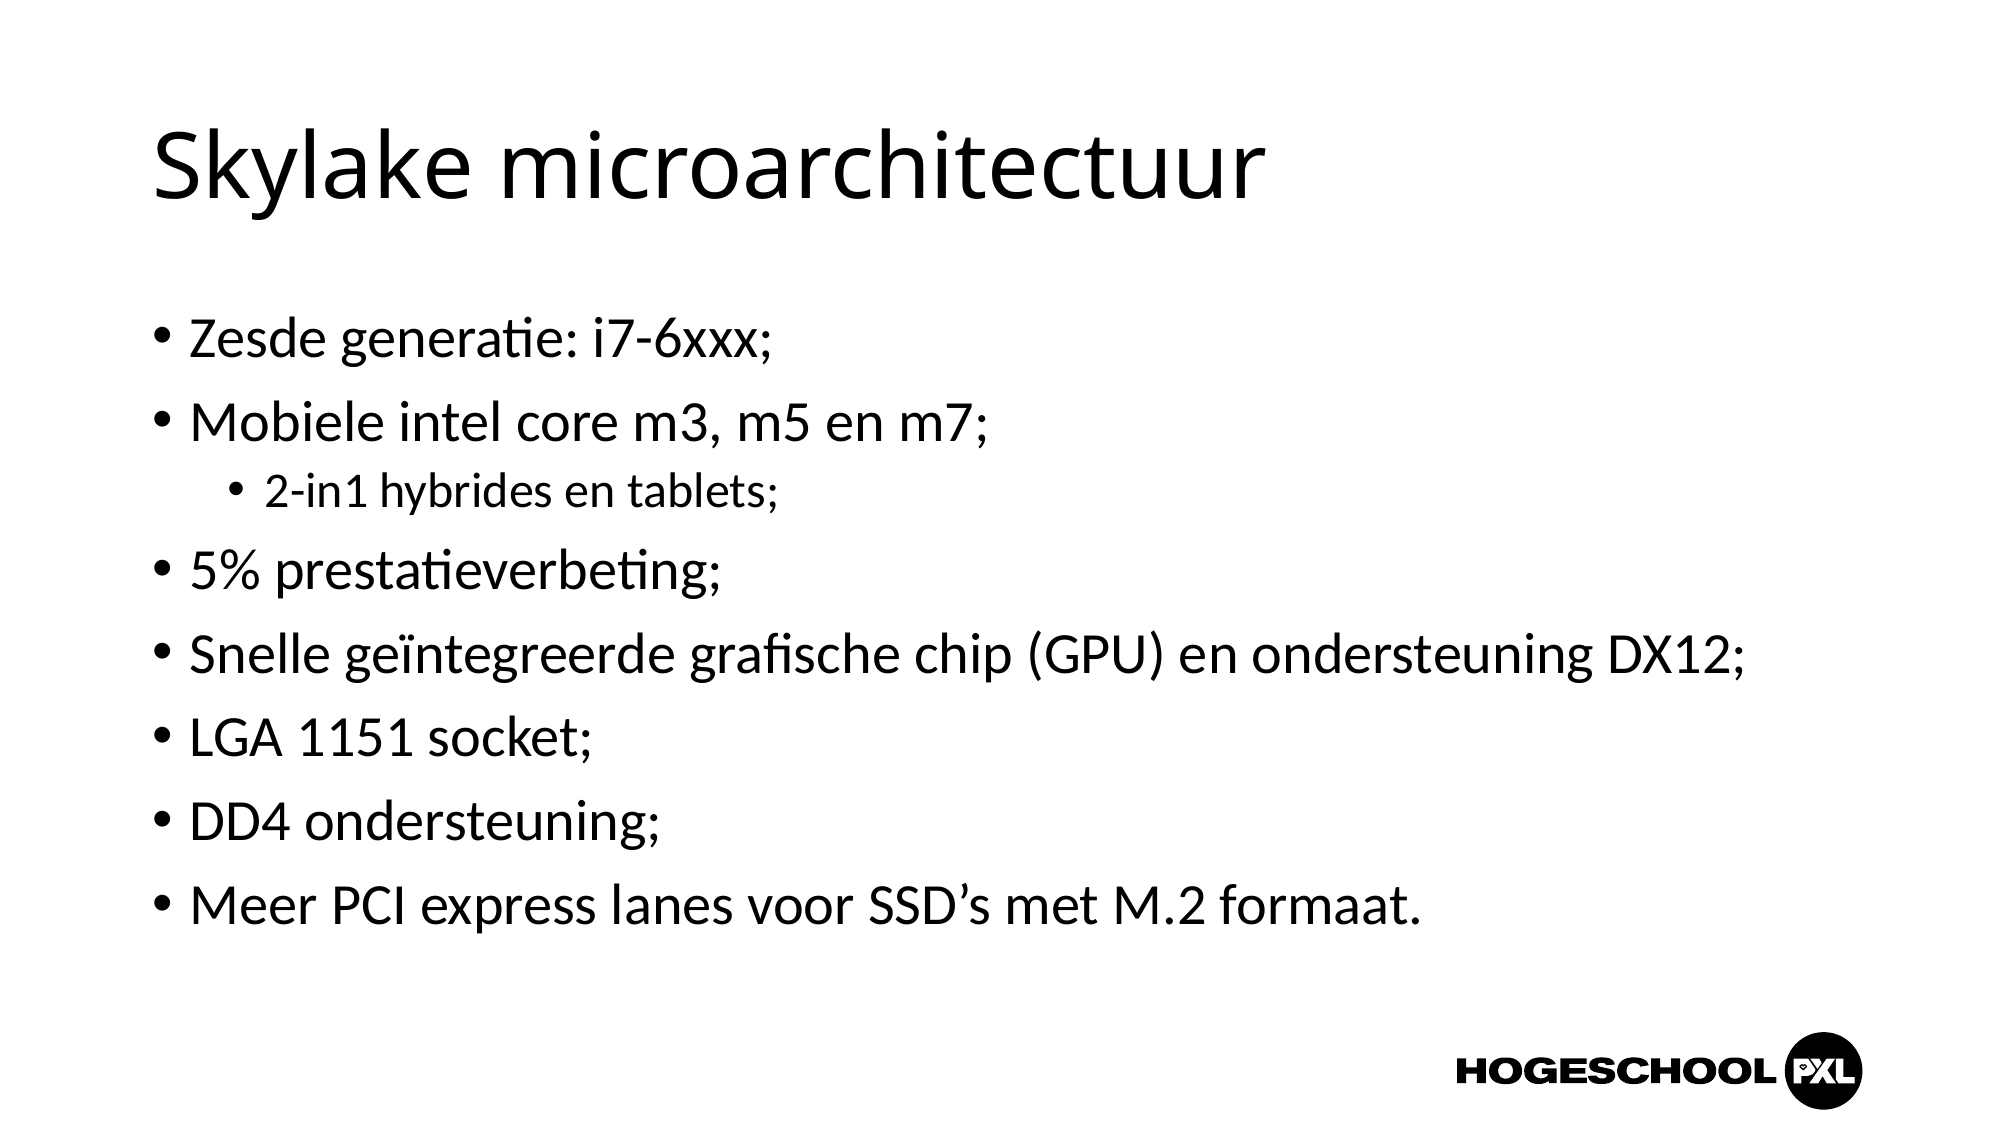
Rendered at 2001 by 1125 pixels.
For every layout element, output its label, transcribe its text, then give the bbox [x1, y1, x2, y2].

title Skylake microarchitectuur [137, 59, 1863, 278]
list Zesde generatie: i7-6xxx; Mobiele intel core m3, m5 en m7; 2-in1 hybrides en tablets; 5% prestatieverbeting; Snelle geïntegreerde grafische chip (GPU) en ondersteuning DX12; LGA 1151 socket; DD4 ondersteuning; Meer PCI express lanes voor SSD’s met M.2 formaat. [137, 299, 1863, 1014]
